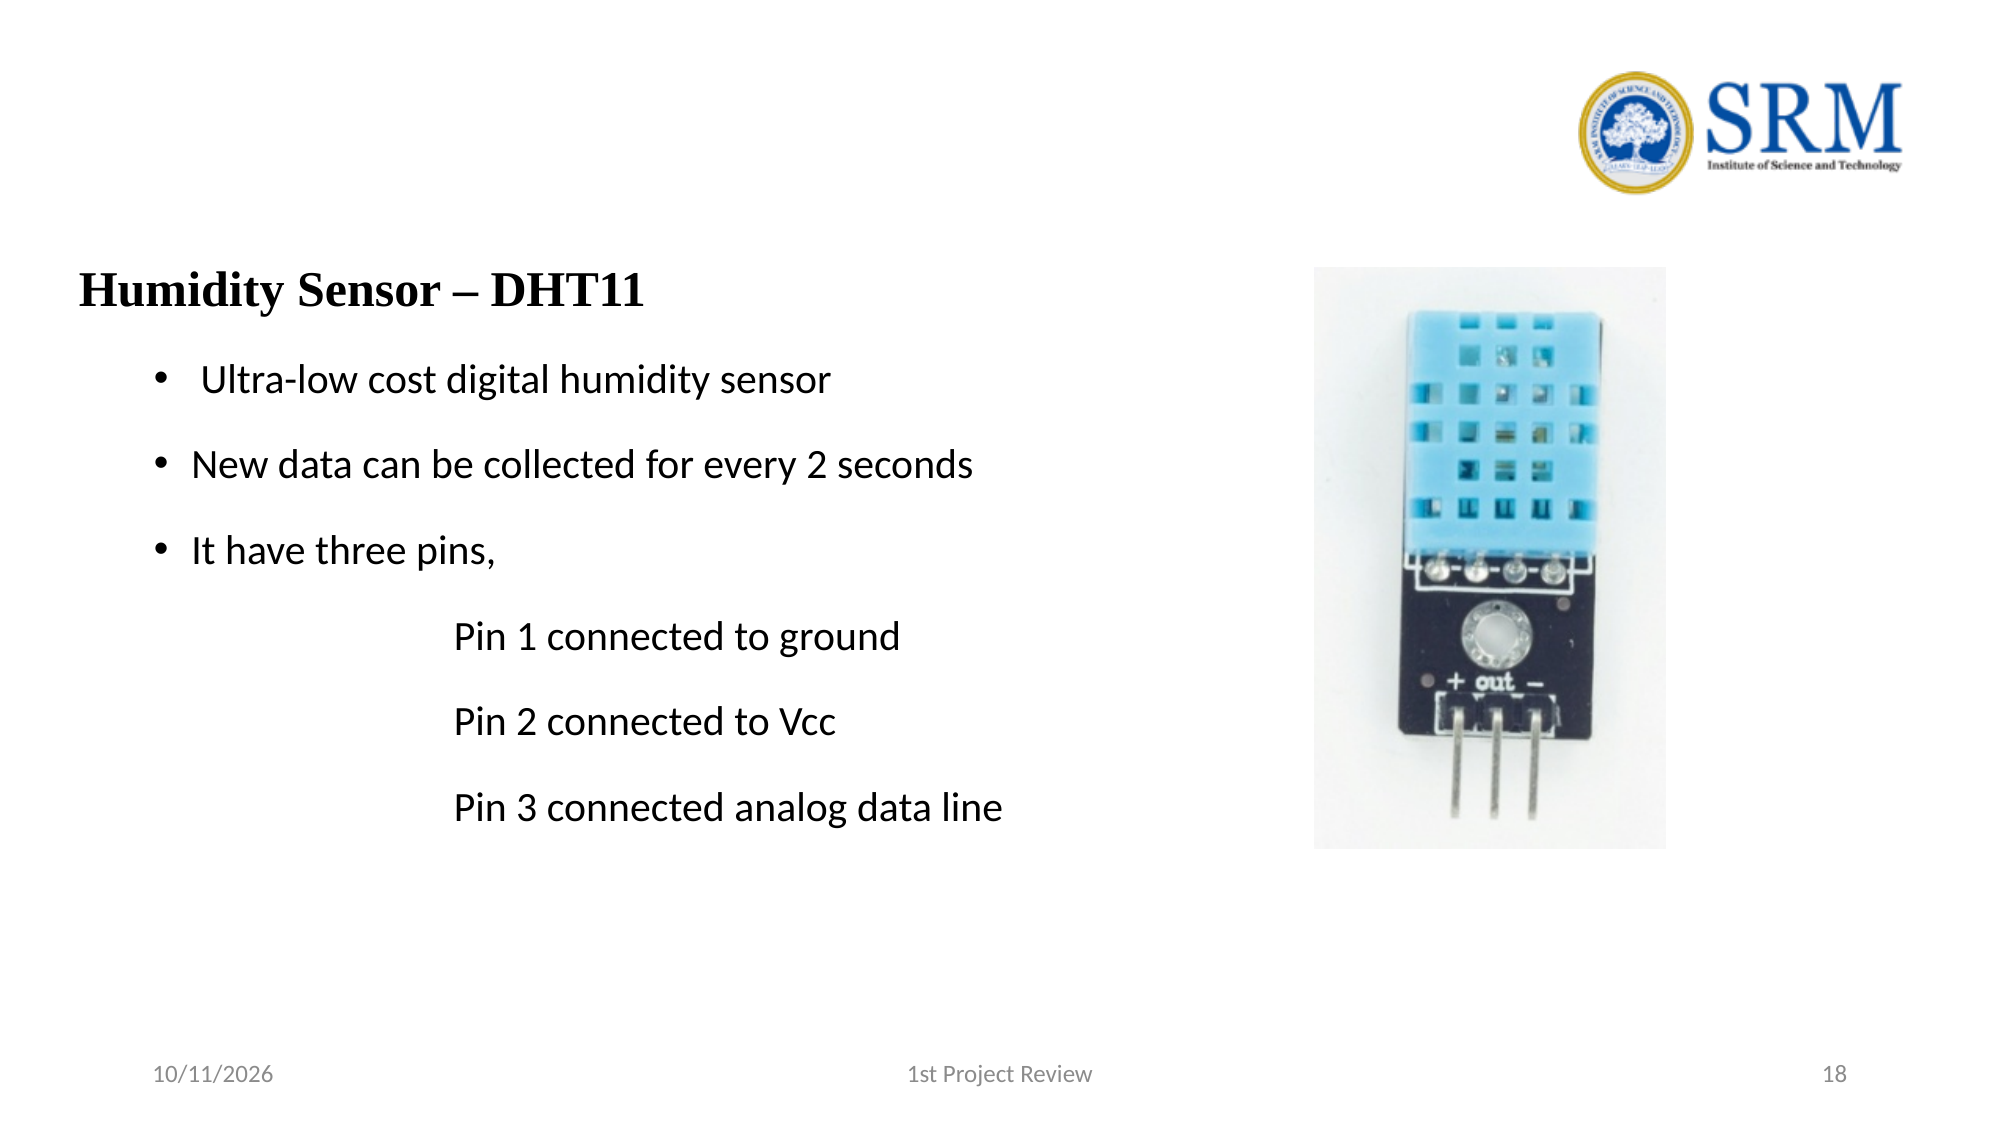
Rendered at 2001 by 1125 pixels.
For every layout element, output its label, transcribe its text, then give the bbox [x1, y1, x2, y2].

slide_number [137, 1042, 588, 1103]
footer 1st Project Review [662, 1042, 1338, 1103]
picture [1314, 267, 1666, 849]
picture [1576, 35, 1904, 234]
slide_number 18 [1412, 1042, 1863, 1103]
list Humidity Sensor – DHT11 Ultra-low cost digital humidity sensor New data can be collected for every 2 seconds It have three pins, Pin 1 connected to ground Pin 2 connected to Vcc Pin 3 connected analog data line [63, 218, 1148, 880]
